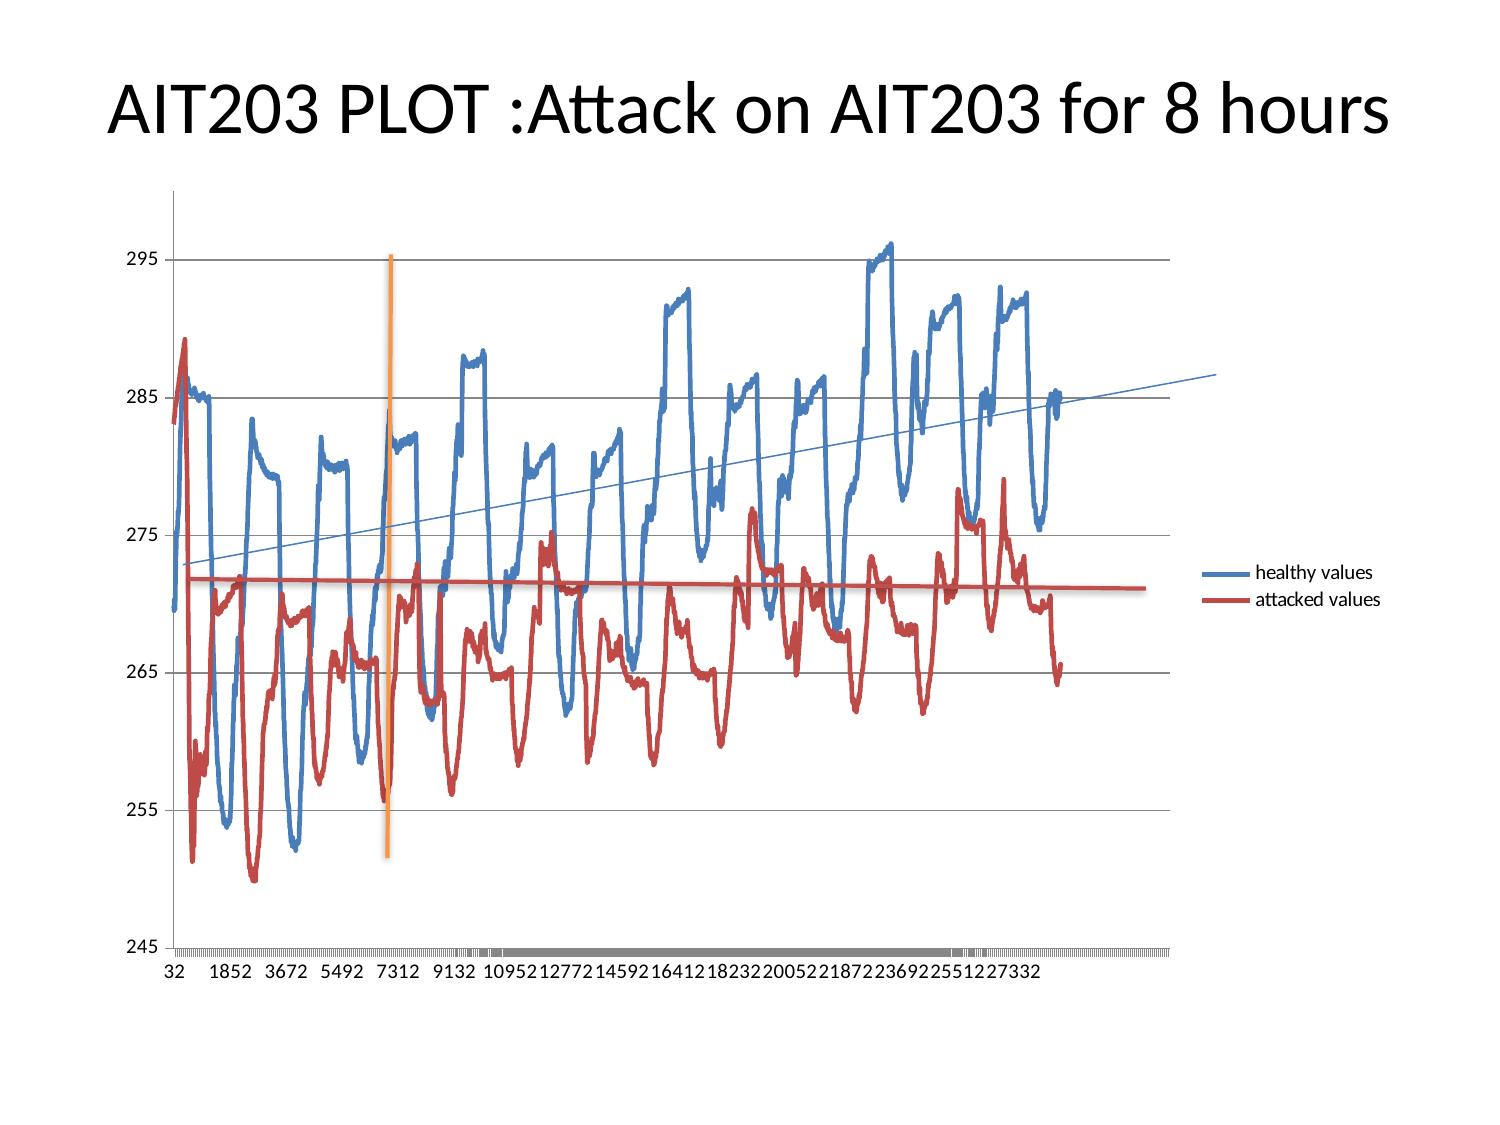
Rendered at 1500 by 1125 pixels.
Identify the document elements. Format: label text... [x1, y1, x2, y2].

chart [99, 174, 1401, 1001]
title AIT203 PLOT :Attack on AIT203 for 8 hours [75, 45, 1425, 163]
